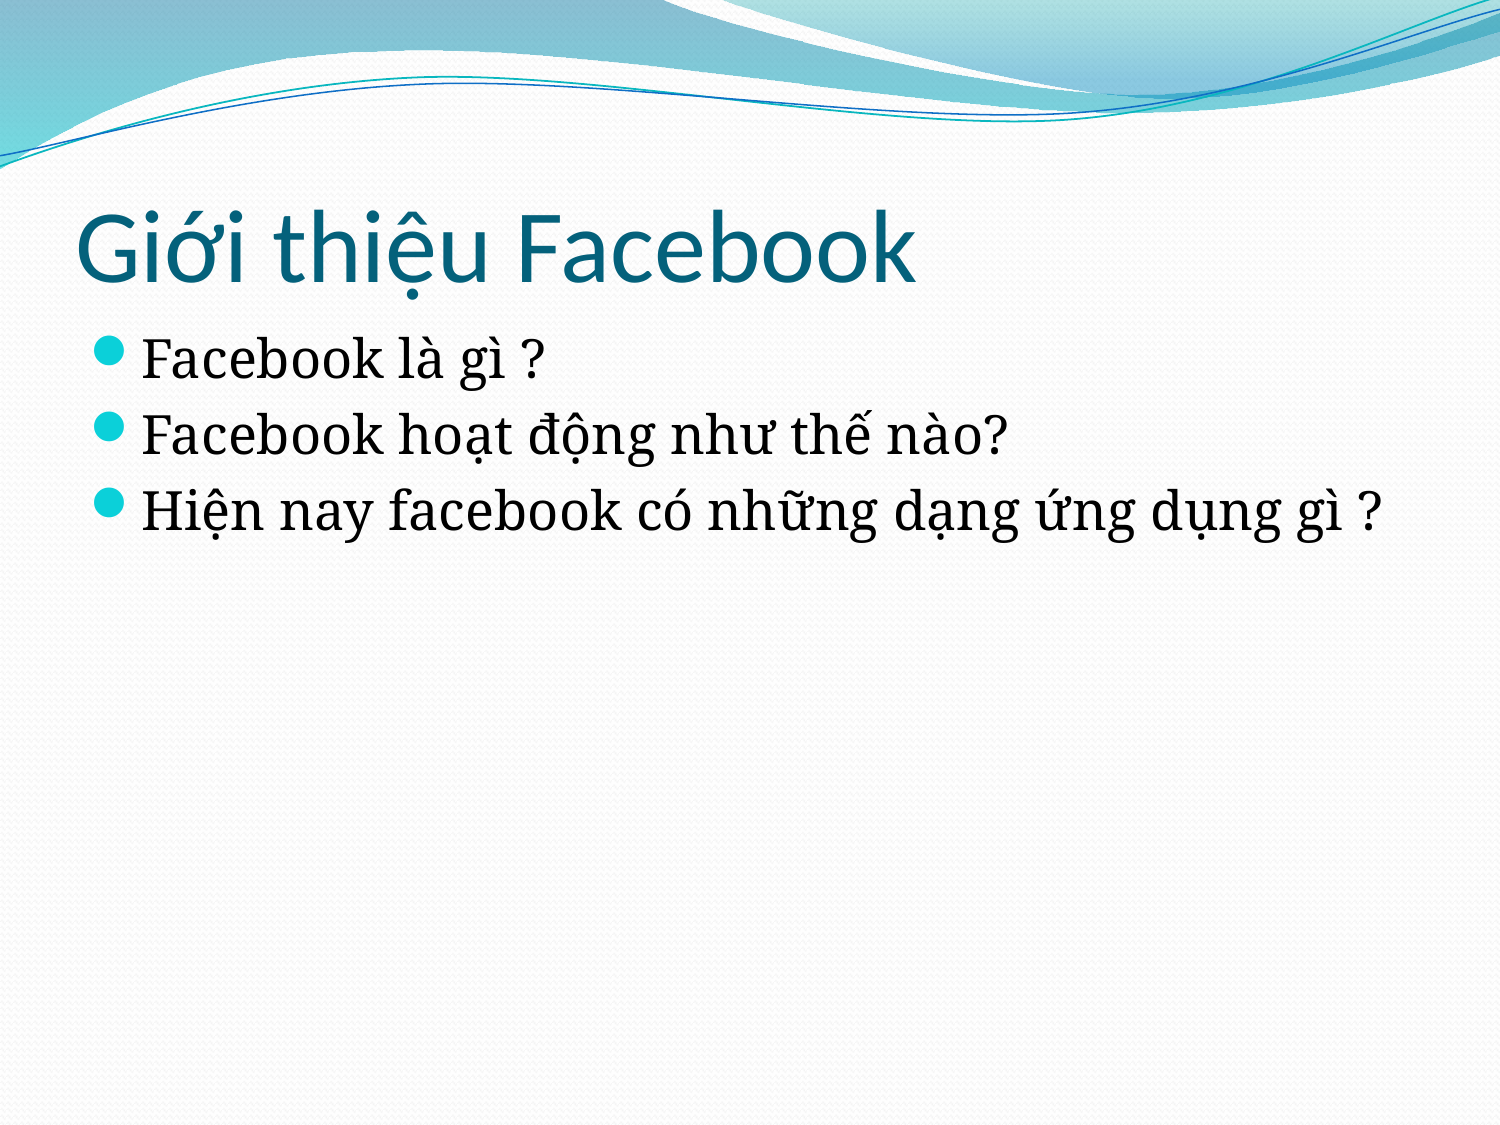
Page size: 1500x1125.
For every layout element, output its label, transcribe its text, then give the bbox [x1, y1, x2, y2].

list Facebook là gì ? Facebook hoạt động như thế nào? Hiện nay facebook có những dạng ứng dụng gì ? [75, 317, 1425, 1038]
title Giới thiệu Facebook [75, 115, 1425, 303]
